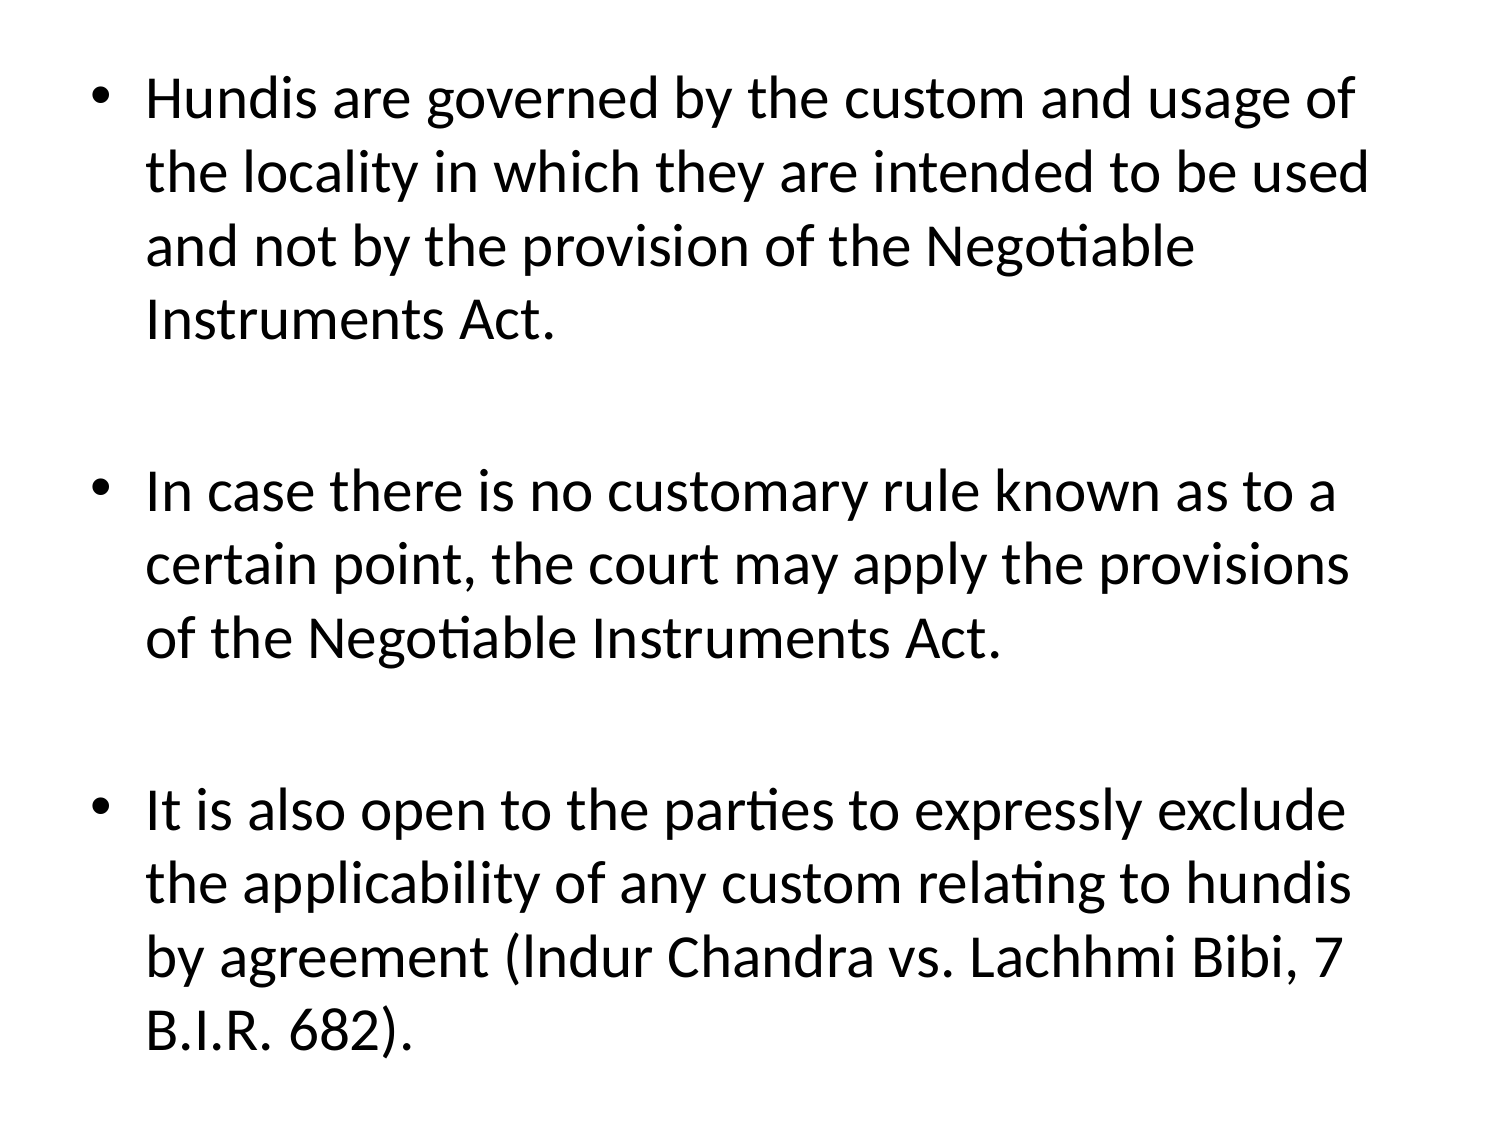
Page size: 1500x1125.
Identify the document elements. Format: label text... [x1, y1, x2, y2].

list Hundis are governed by the custom and usage of the locality in which they are intended to be used and not by the provision of the Negotiable Instruments Act. In case there is no customary rule known as to a certain point, the court may apply the provisions of the Negotiable Instruments Act. It is also open to the parties to expressly exclude the applicability of any custom relating to hundis by agreement (lndur Chandra vs. Lachhmi Bibi, 7 B.I.R. 682). [75, 50, 1425, 1075]
